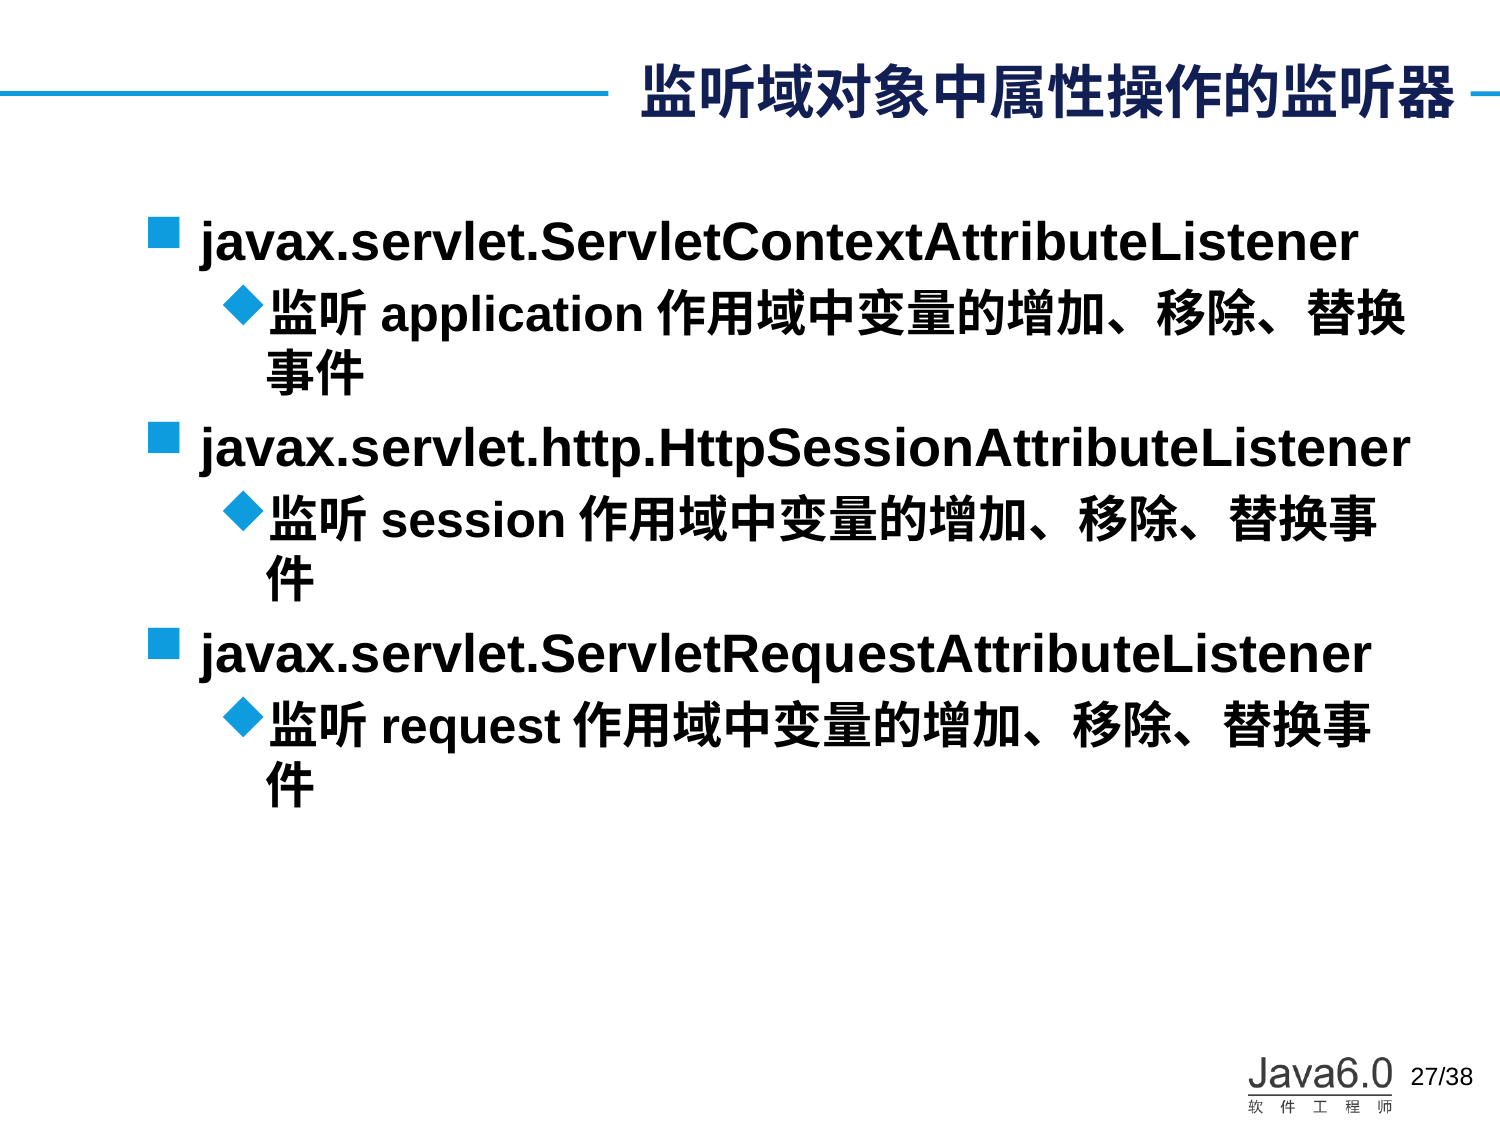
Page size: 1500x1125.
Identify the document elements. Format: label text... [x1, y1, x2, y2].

list javax.servlet.ServletContextAttributeListener 监听application作用域中变量的增加、移除、替换事件 javax.servlet.http.HttpSessionAttributeListener 监听session作用域中变量的增加、移除、替换事件 javax.servlet.ServletRequestAttributeListener 监听request作用域中变量的增加、移除、替换事件 [128, 199, 1436, 1043]
slide_number 27/38 [1138, 1053, 1489, 1114]
title 监听域对象中属性操作的监听器 [608, 11, 1471, 168]
